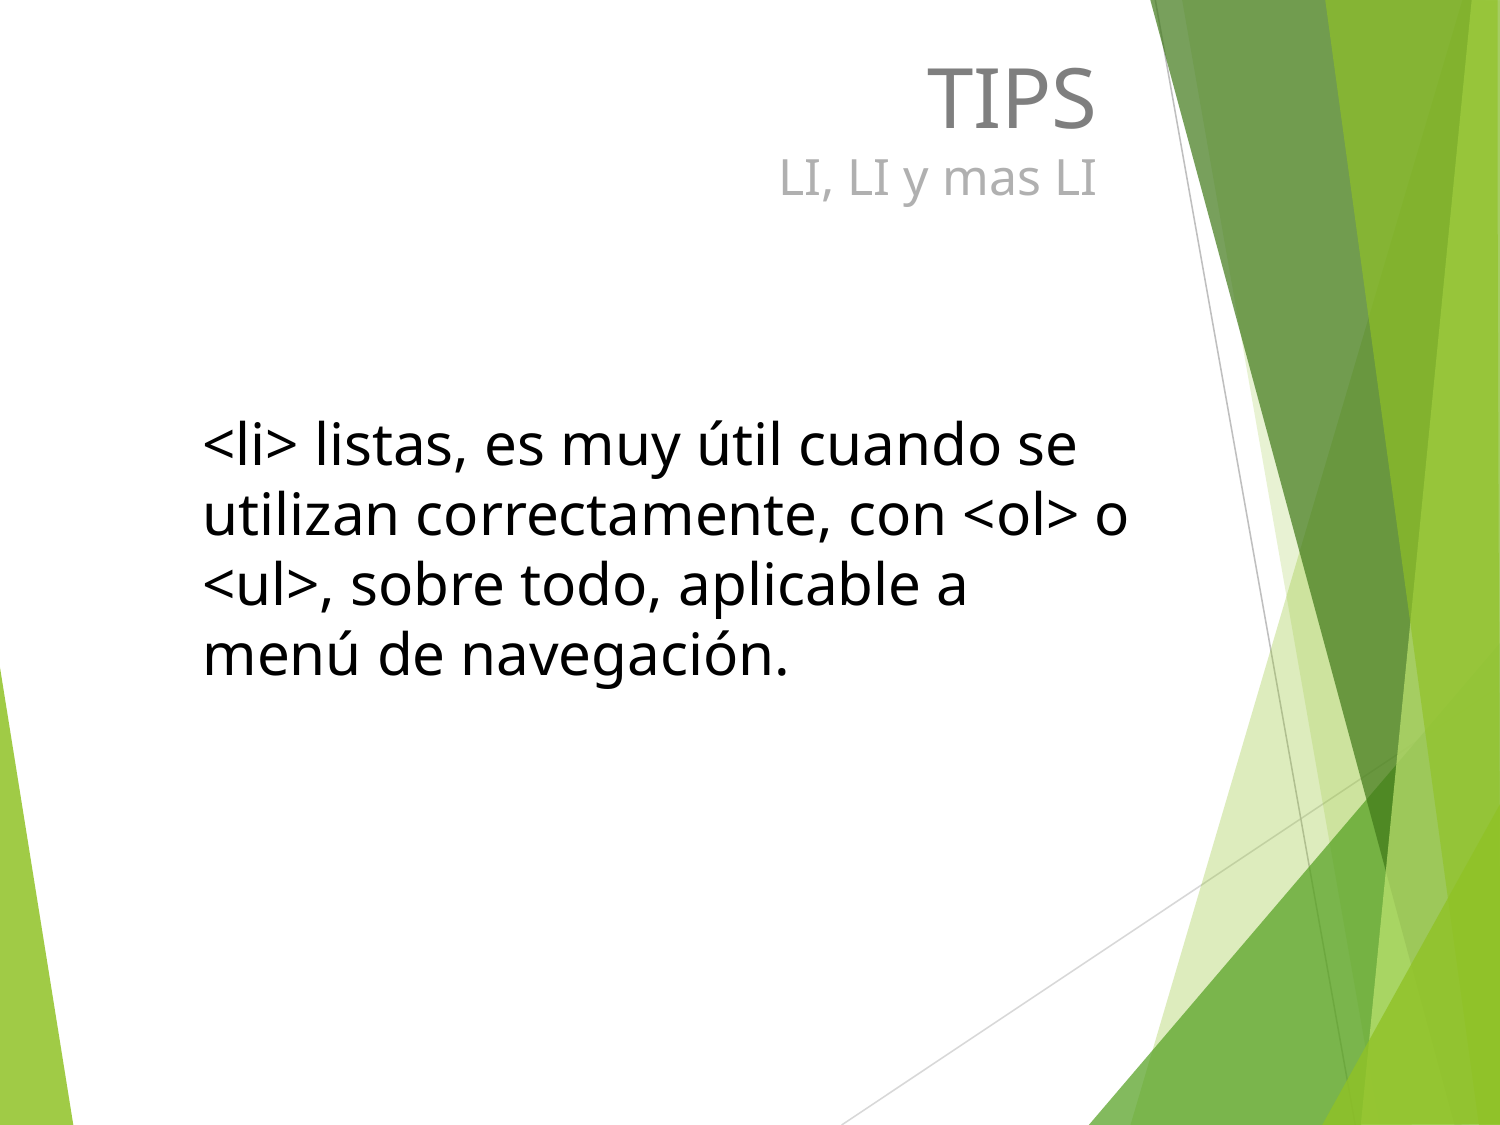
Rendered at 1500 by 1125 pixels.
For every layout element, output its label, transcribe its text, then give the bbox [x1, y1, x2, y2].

text_box <li> listas, es muy útil cuando se utilizan correctamente, con <ol> o <ul>, sobre todo, aplicable a menú de navegación. [187, 399, 1150, 695]
text_box LI, LI y mas LI [86, 137, 1113, 273]
text_box TIPS [906, 37, 1113, 153]
